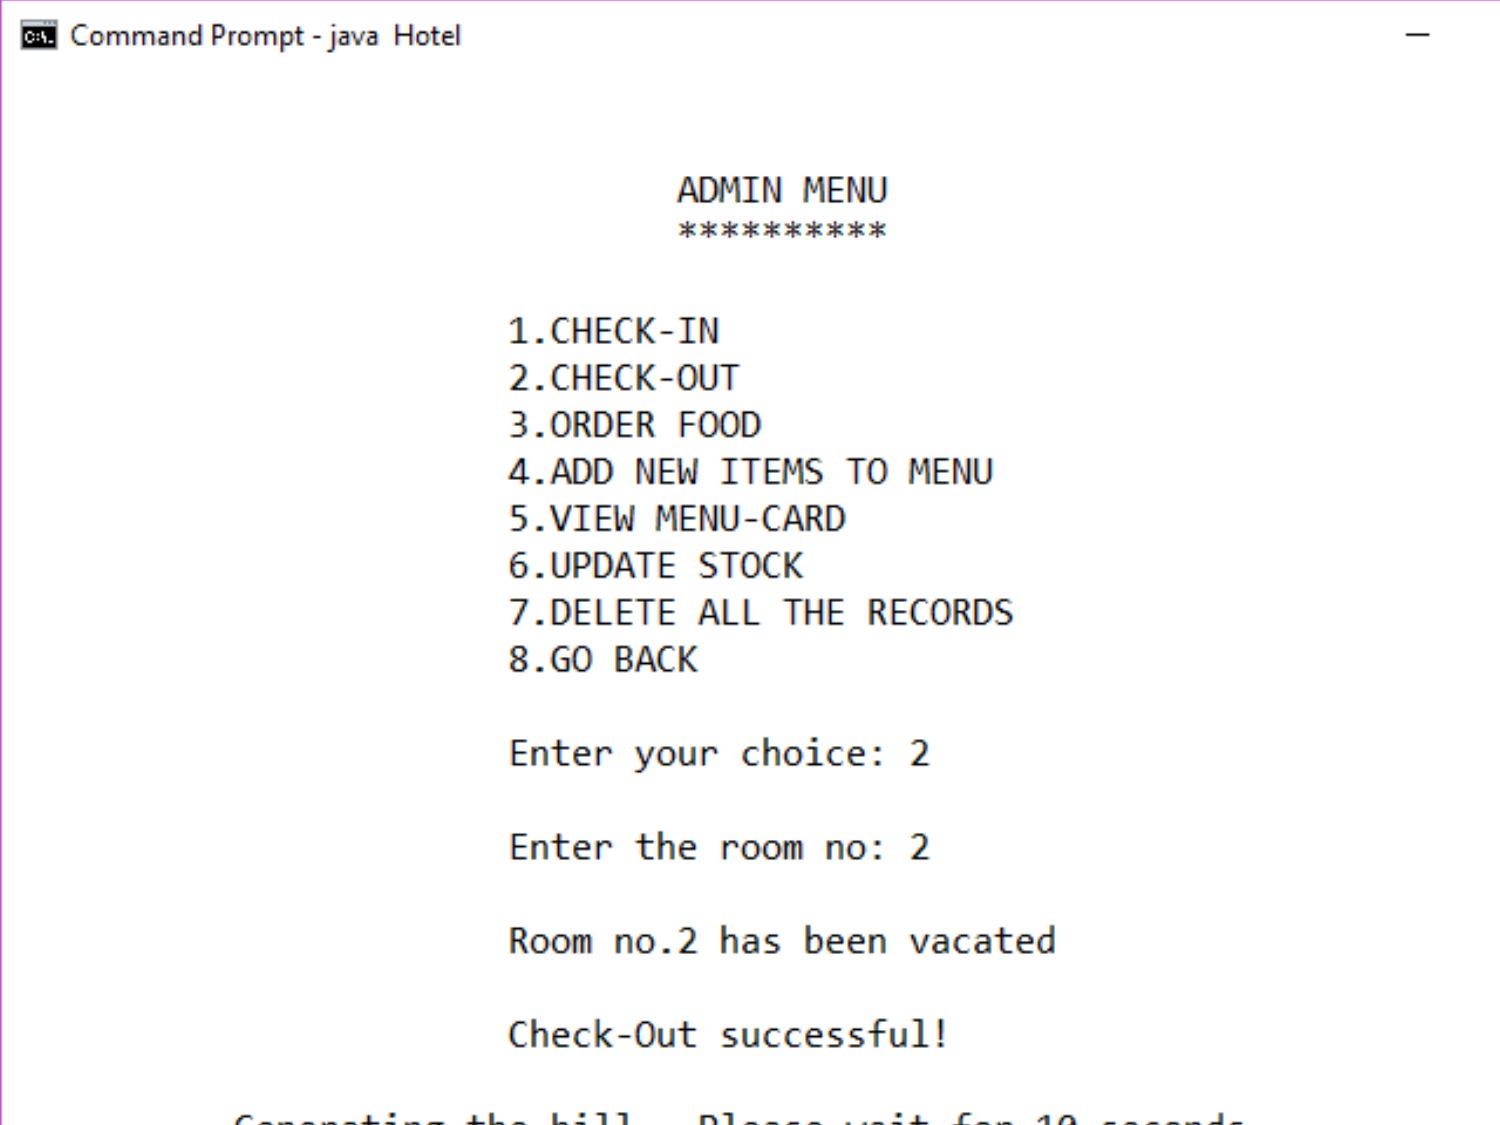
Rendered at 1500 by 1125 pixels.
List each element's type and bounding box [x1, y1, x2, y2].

list [0, 0, 1500, 1125]
